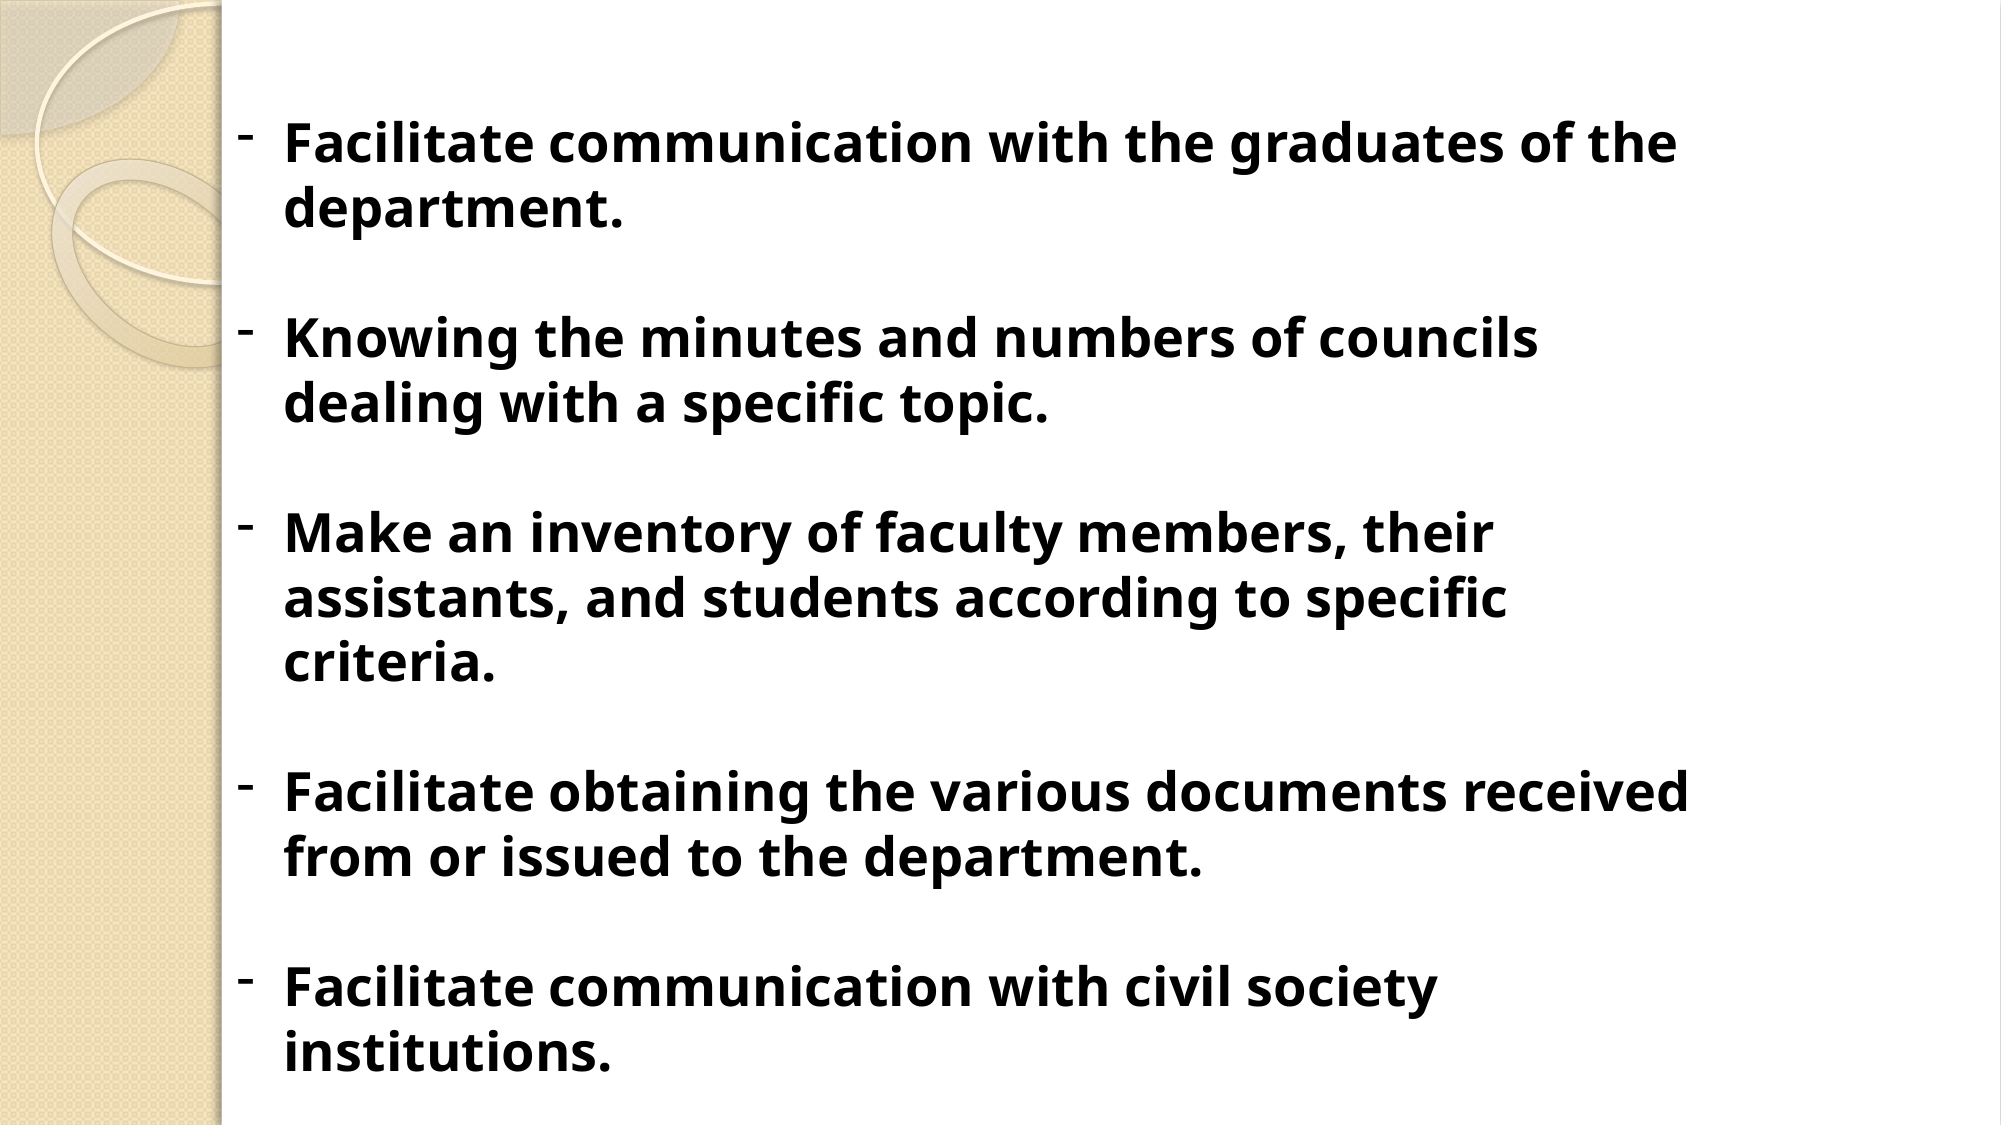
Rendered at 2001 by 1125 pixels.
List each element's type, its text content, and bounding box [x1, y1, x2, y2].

text_box Facilitate communication with the graduates of the department. Knowing the minutes and numbers of councils dealing with a specific topic. Make an inventory of faculty members, their assistants, and students according to specific criteria. Facilitate obtaining the various documents received from or issued to the department. Facilitate communication with civil society institutions. [221, 100, 1731, 1125]
